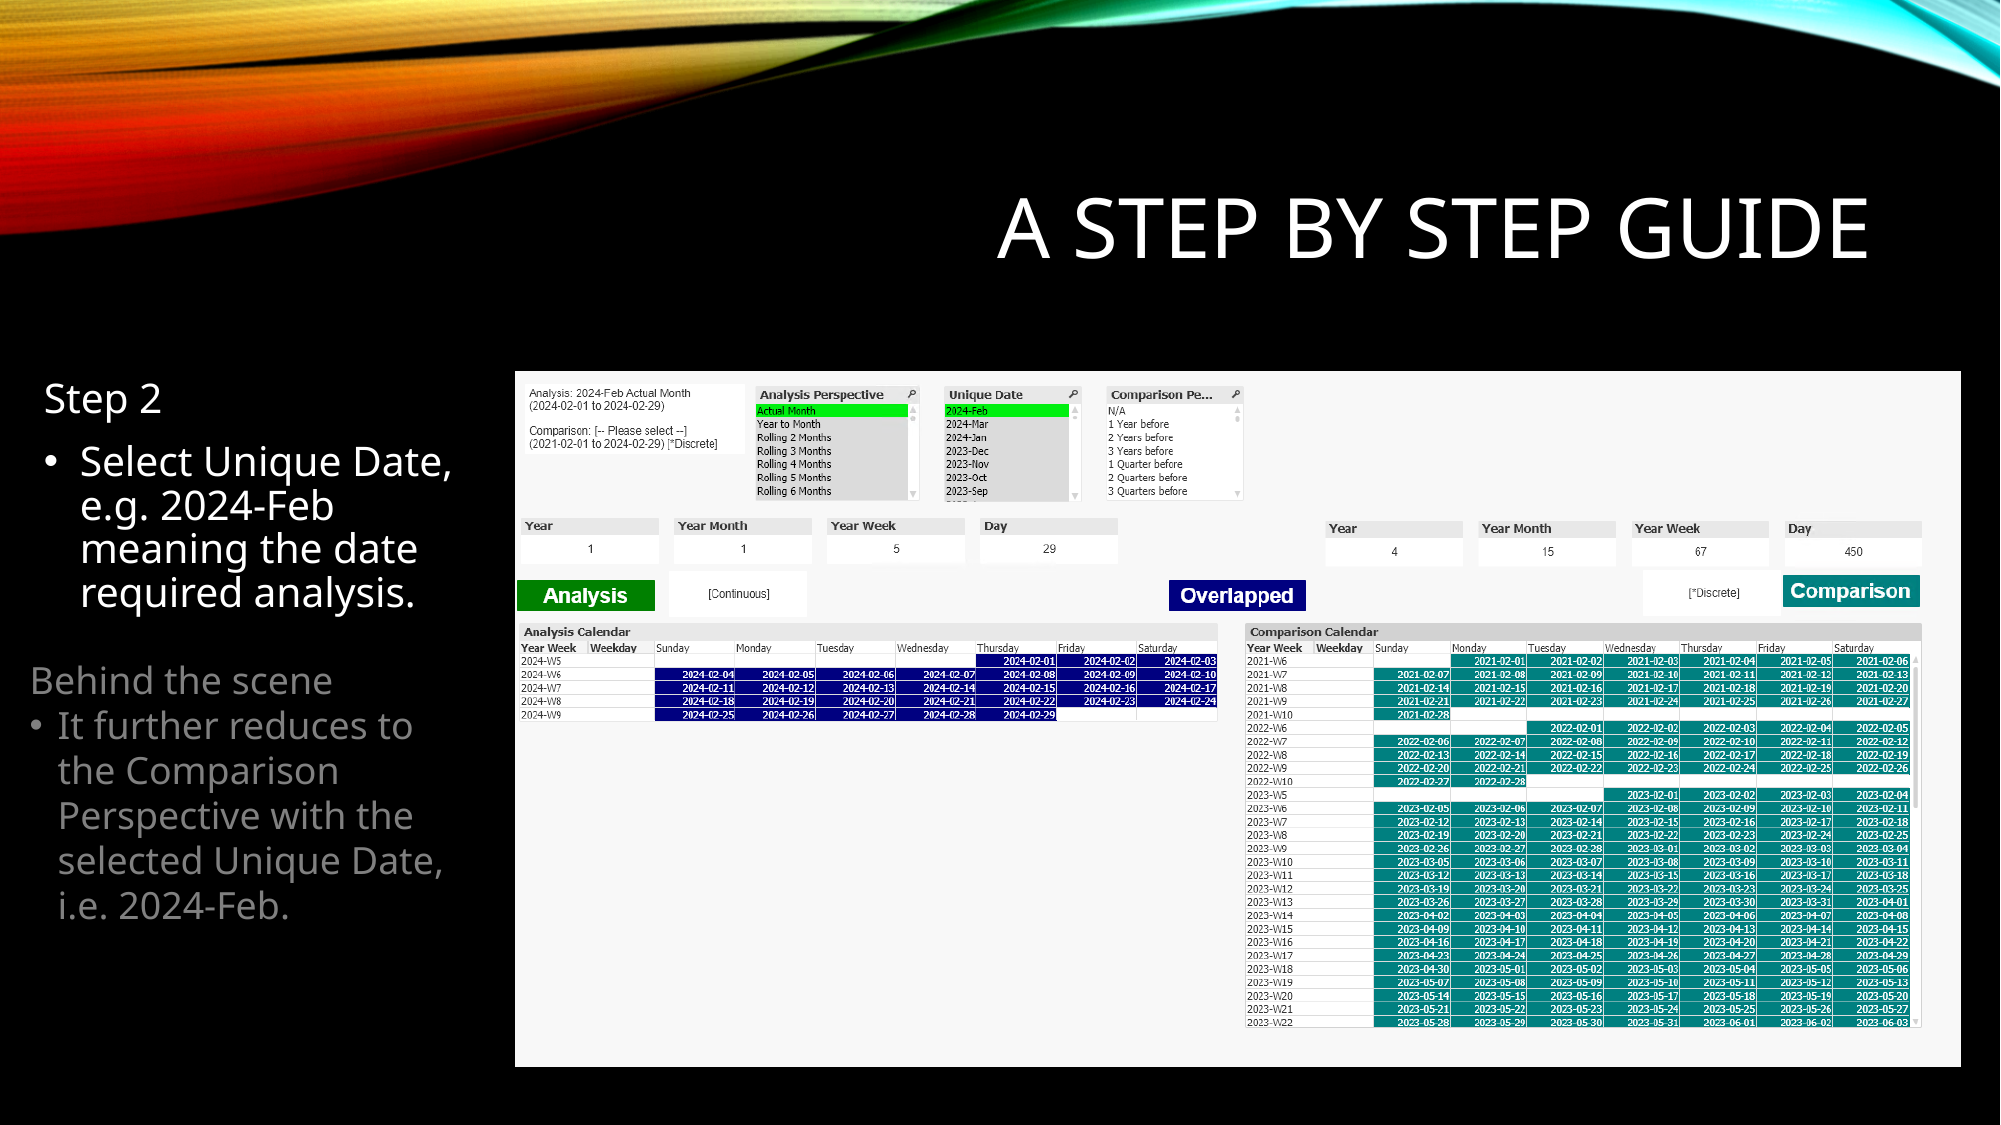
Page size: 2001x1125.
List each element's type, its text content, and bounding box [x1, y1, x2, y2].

list Step 2 Select Unique Date, e.g. 2024-Feb meaning the date required analysis. [28, 371, 515, 626]
picture [515, 370, 1961, 1067]
picture [0, 0, 2000, 237]
text_box Behind the scene It further reduces to the Comparison Perspective with the selected Unique Date, i.e. 2024-Feb. [14, 649, 475, 935]
title A Step by Step Guide [474, 125, 1888, 338]
